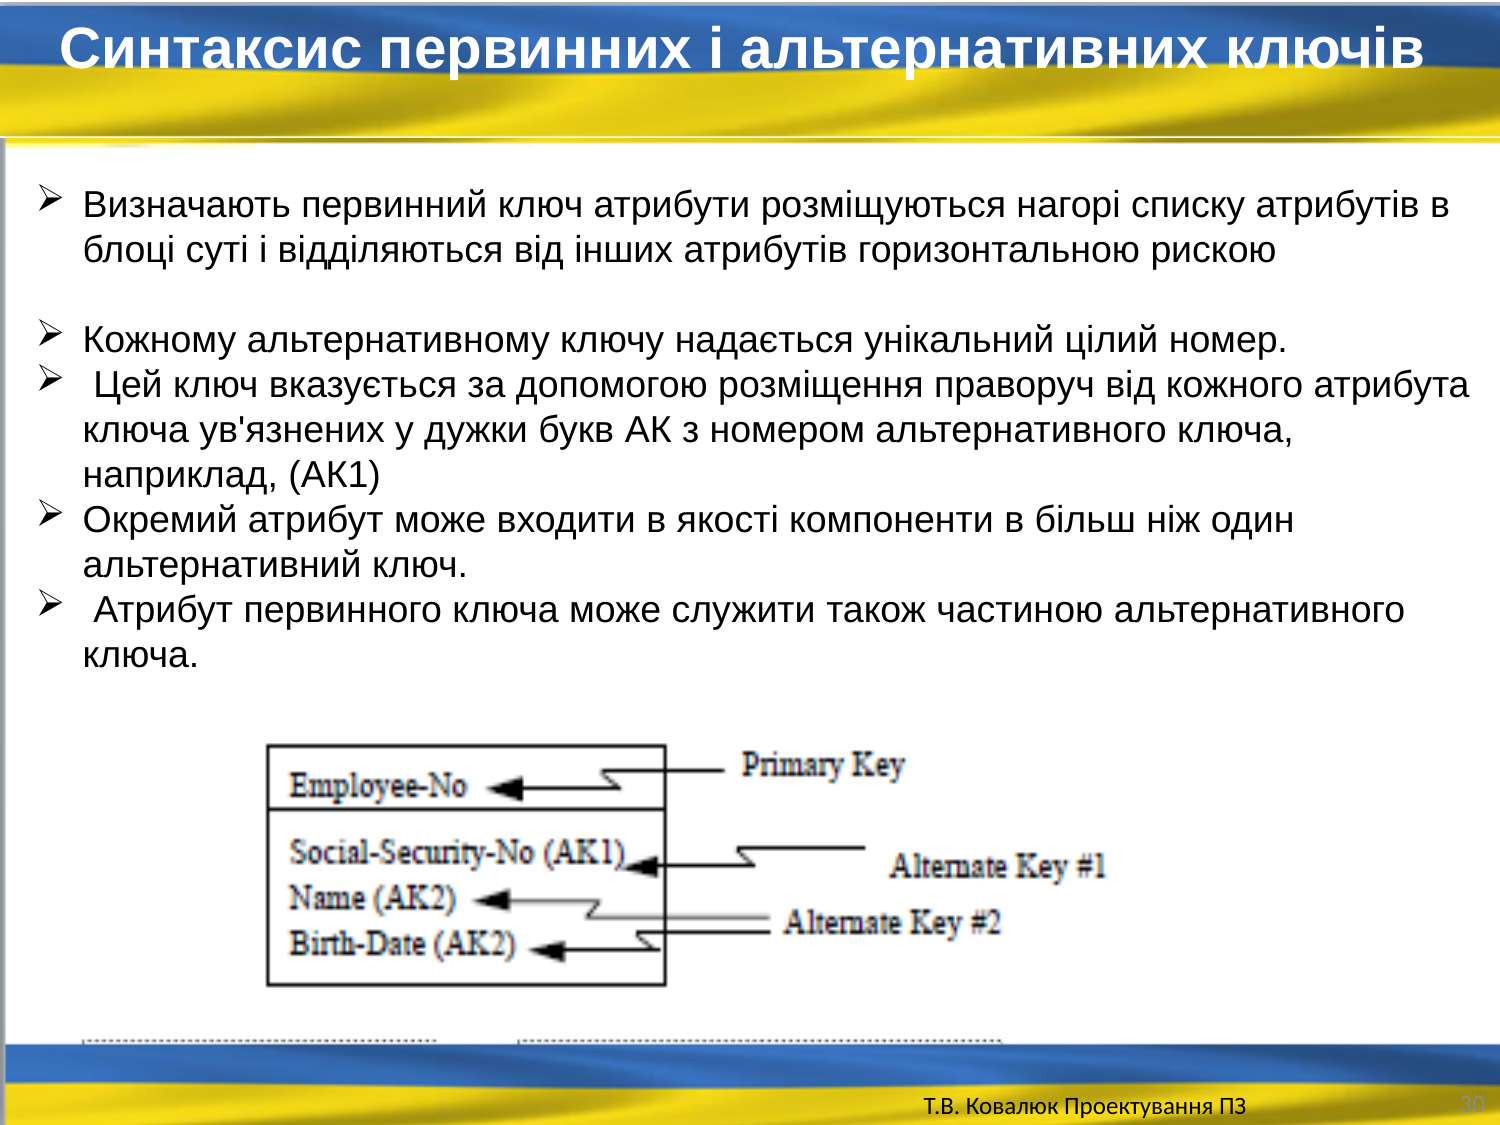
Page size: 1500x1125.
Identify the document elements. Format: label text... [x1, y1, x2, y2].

text_box Визначають первинний ключ атрибути розміщуються нагорі списку атрибутів в блоці суті і відділяються від інших атрибутів горизонтальною рискою Кожному альтернативному ключу надається унікальний цілий номер. Цей ключ вказується за допомогою розміщення праворуч від кожного атрибута ключа ув'язнених у дужки букв АК з номером альтернативного ключа, наприклад, (АК1) Окремий атрибут може входити в якості компоненти в більш ніж один альтернативний ключ. Атрибут первинного ключа може служити також частиною альтернативного ключа. [21, 172, 1486, 683]
picture [0, 2, 1500, 1125]
slide_number 30 [1187, 1079, 1500, 1125]
text_box Синтаксис первинних і альтернативних ключів [44, 3, 1463, 88]
